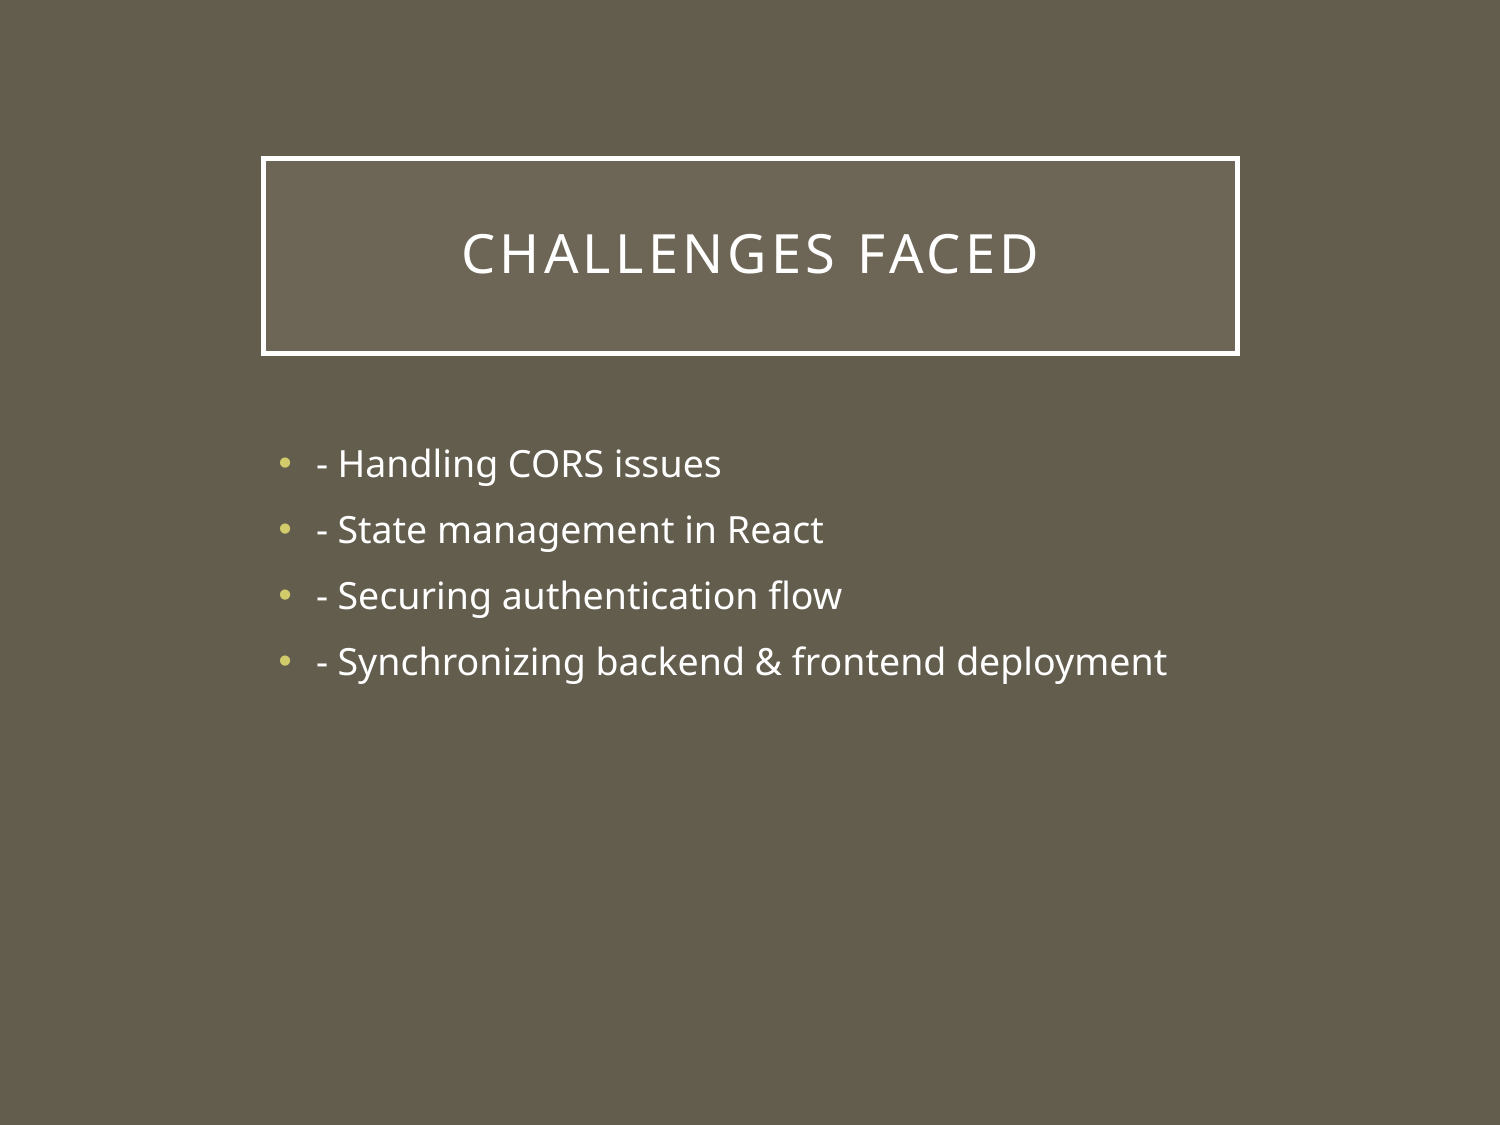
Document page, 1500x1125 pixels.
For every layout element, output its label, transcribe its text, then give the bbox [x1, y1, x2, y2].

title Challenges Faced [261, 156, 1240, 356]
list - Handling CORS issues - State management in React - Securing authentication flow - Synchronizing backend & frontend deployment [263, 432, 1238, 942]
